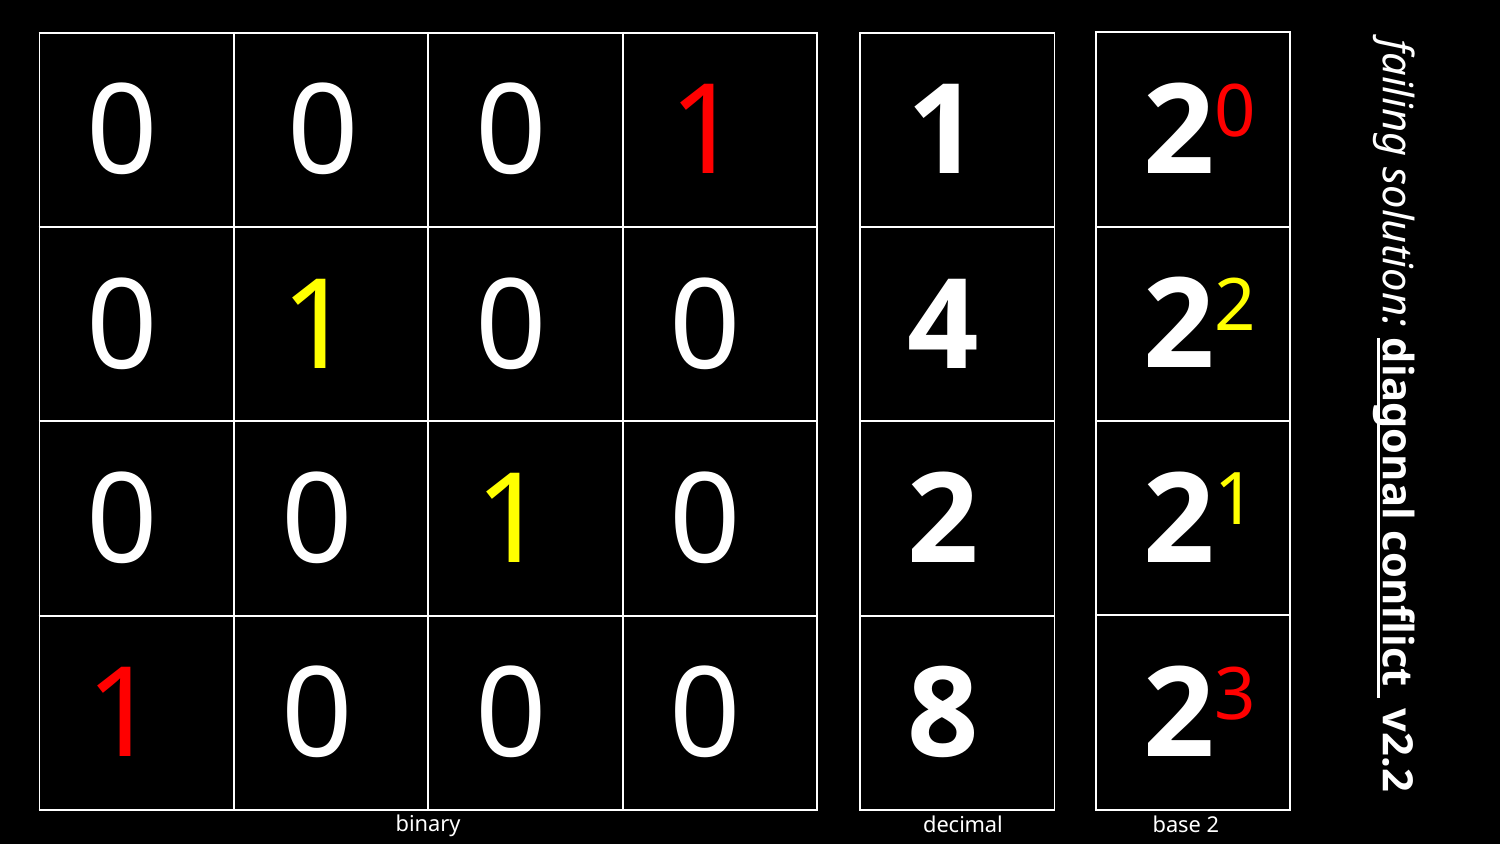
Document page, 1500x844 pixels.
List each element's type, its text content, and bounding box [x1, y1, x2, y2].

table_cell 0 [624, 422, 816, 615]
table_cell 8 [861, 617, 1054, 809]
table_header 0 [235, 34, 427, 226]
table_cell 2 [861, 422, 1054, 615]
table_cell 0 [429, 228, 622, 420]
table_cell 1 [40, 617, 233, 809]
text_box binary [380, 802, 476, 843]
table_cell 0 [235, 422, 427, 615]
table_cell 21 [1097, 422, 1289, 614]
text_box failing solution: diagonal conflict v2.2 [1367, 24, 1432, 807]
table_header 0 [40, 34, 233, 226]
table_cell 22 [1097, 228, 1289, 420]
table_header 1 [861, 34, 1054, 226]
table_header 20 [1097, 33, 1289, 226]
table_cell 4 [861, 228, 1054, 420]
text_box decimal [908, 803, 1018, 844]
table_cell 0 [40, 422, 233, 615]
table_cell 0 [235, 617, 427, 809]
table_header 1 [624, 34, 816, 226]
table_cell 0 [624, 617, 816, 809]
table_cell 23 [1097, 616, 1289, 809]
table_cell 1 [429, 422, 622, 615]
table_cell 0 [624, 228, 816, 420]
table_cell 1 [235, 228, 427, 420]
text_box base 2 [1137, 803, 1235, 844]
table_header 0 [429, 34, 622, 226]
table_cell 0 [429, 617, 622, 809]
table_cell 0 [40, 228, 233, 420]
